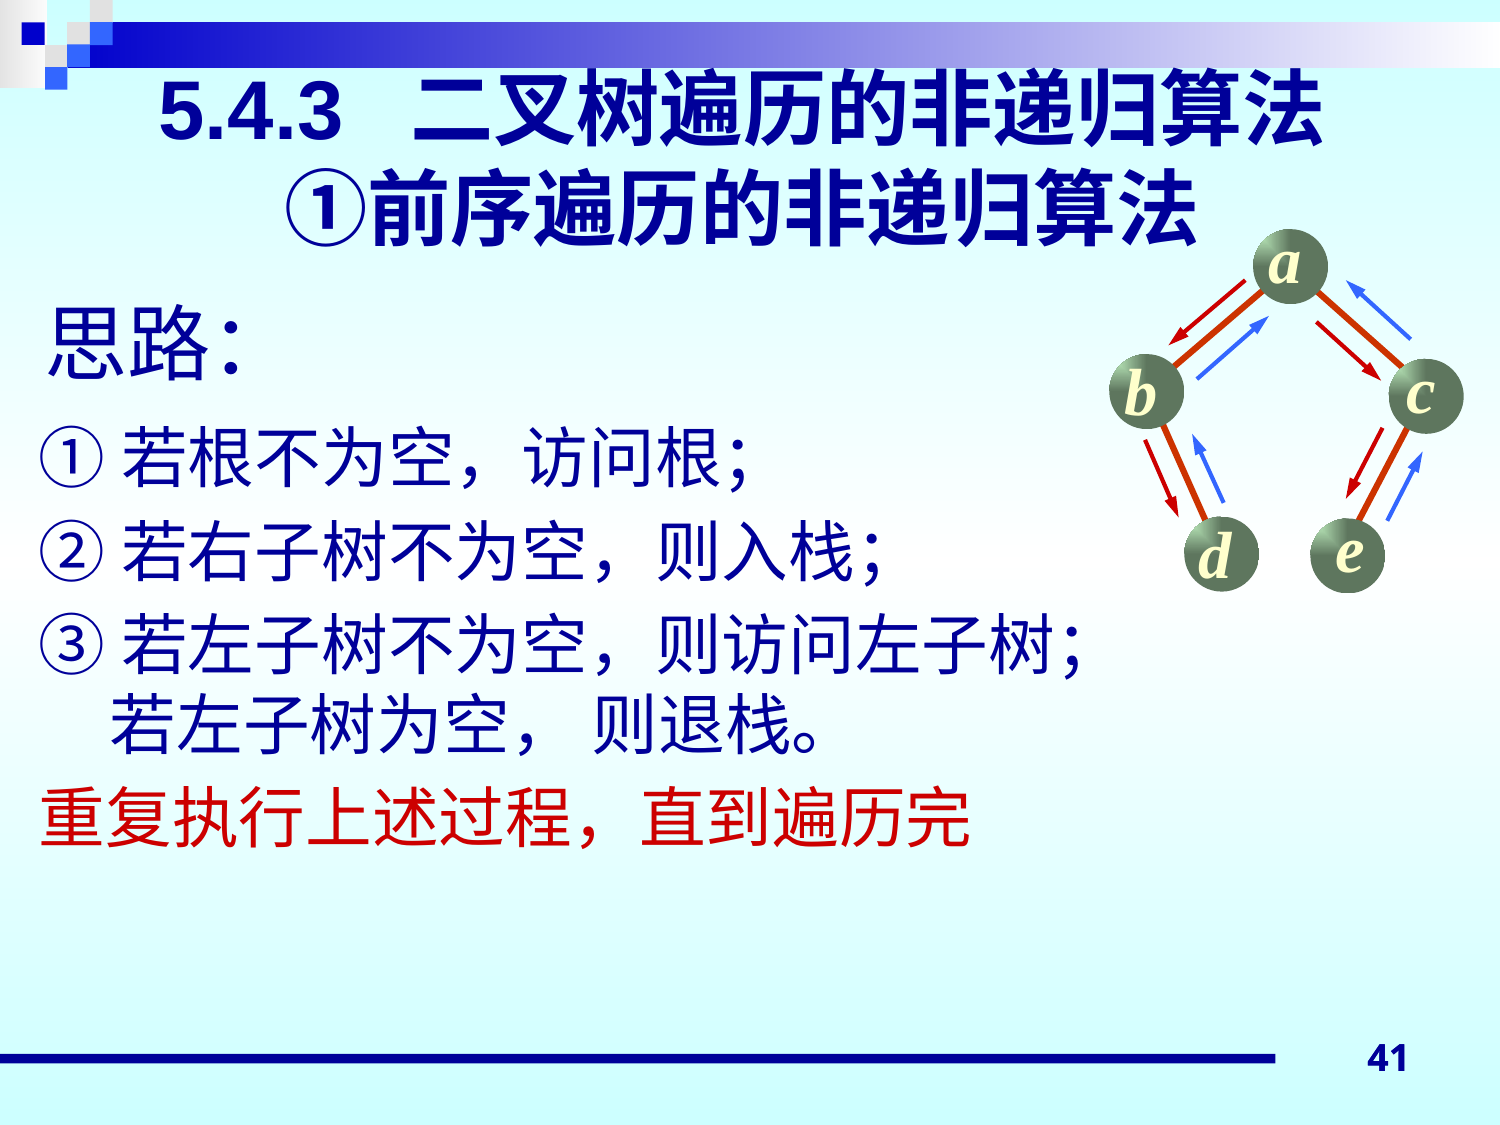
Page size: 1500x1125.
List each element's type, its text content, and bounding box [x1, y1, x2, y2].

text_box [666, 22, 670, 67]
text_box 2 [694, 22, 698, 67]
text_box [1109, 208, 1464, 600]
text_box 41 [1074, 1017, 1425, 1093]
title 思路： [29, 273, 473, 408]
text_box 5.4.3 二叉树遍历的非递归算法 ①前序遍历的非递归算法 [67, 77, 1418, 235]
list ①若根不为空，访问根； ②若右子树不为空，则入栈； ③若左子树不为空，则访问左子树； 若左子树为空， 则退栈。 重复执行上述过程，直到遍历完 [23, 408, 1500, 1039]
